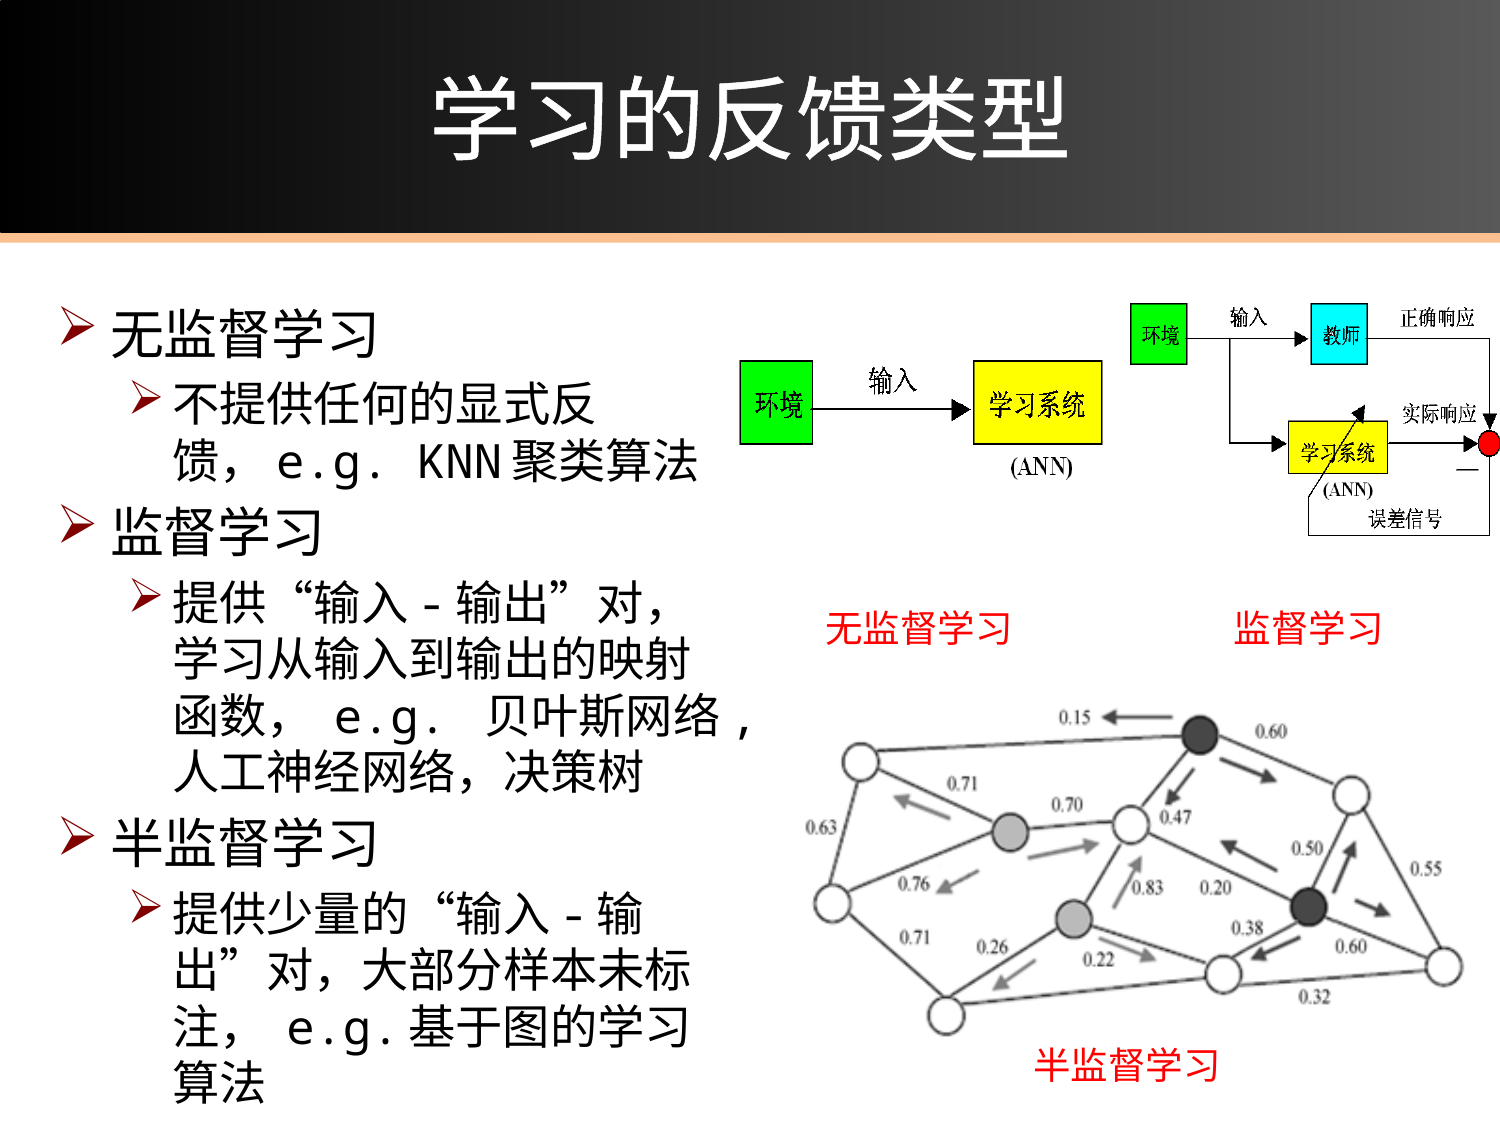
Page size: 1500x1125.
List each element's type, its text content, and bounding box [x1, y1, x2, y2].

text_box 无监督学习 [810, 597, 1028, 658]
picture [1127, 298, 1500, 540]
text_box 半监督学习 [1018, 1054, 1236, 1095]
text_box 监督学习 [1218, 597, 1399, 658]
picture [732, 350, 1106, 482]
list 无监督学习 不提供任何的显式反馈，e.g. KNN聚类算法 监督学习 提供“输入-输出”对，学习从输入到输出的映射函数， e.g. 贝叶斯网络,人工神经网络，决策树 半监督学习 提供少量的“输入-输出”对，大部分样本未标注， e.g.基于图的学习算法 [41, 292, 750, 1125]
title 学习的反馈类型 [0, 0, 1500, 233]
picture [796, 692, 1470, 1046]
